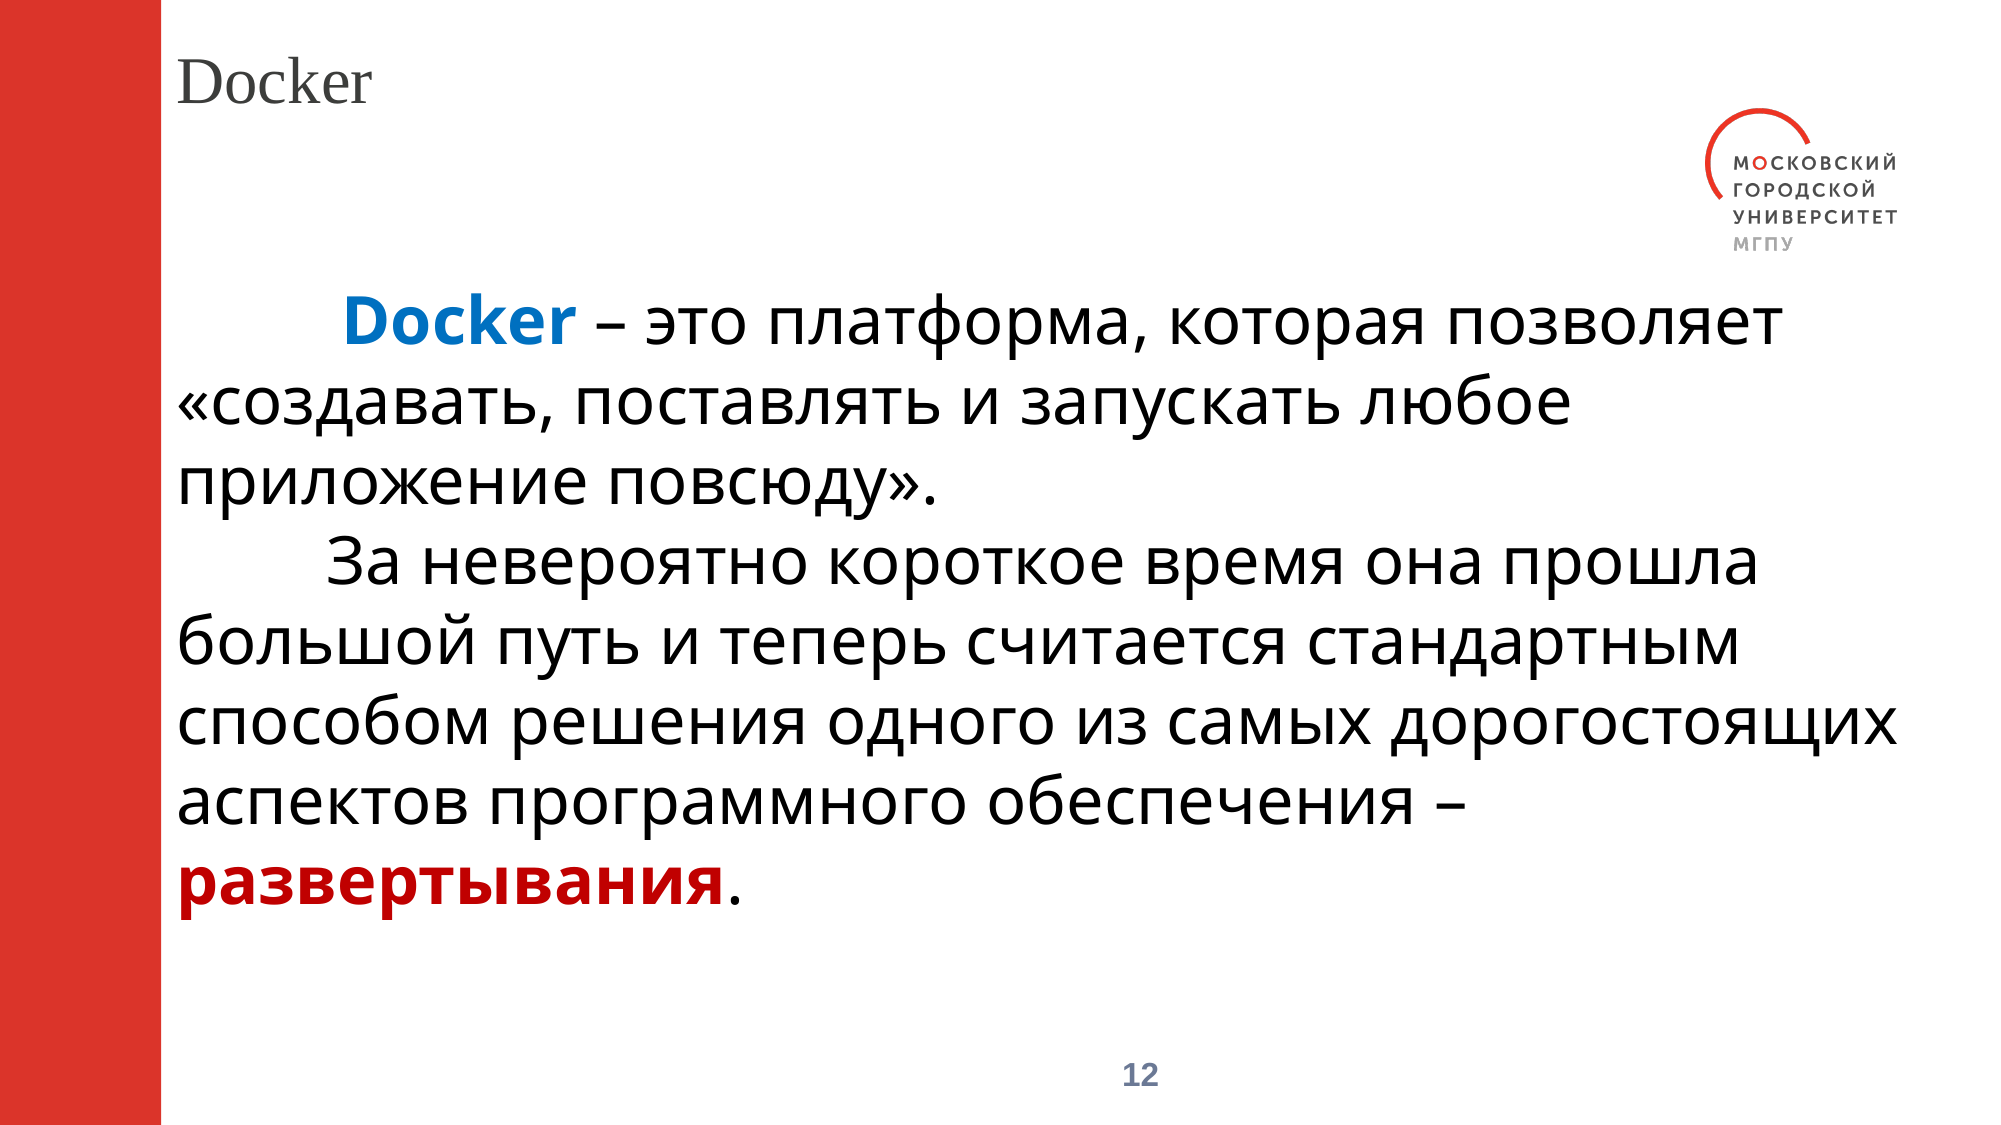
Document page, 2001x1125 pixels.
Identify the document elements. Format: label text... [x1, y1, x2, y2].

text_box Docker [161, 23, 1954, 142]
picture [1705, 142, 1898, 251]
text_box Docker – это платформа, которая позволяет «создавать, поставлять и запус­кать любое приложение повсюду». За невероятно короткое время она прошла большой путь и теперь считается стандартным способом решения одного из самых дорогостоящих аспектов программного обеспечения – развертывания. [161, 270, 1954, 926]
text_box 6 [1107, 1044, 1458, 1103]
